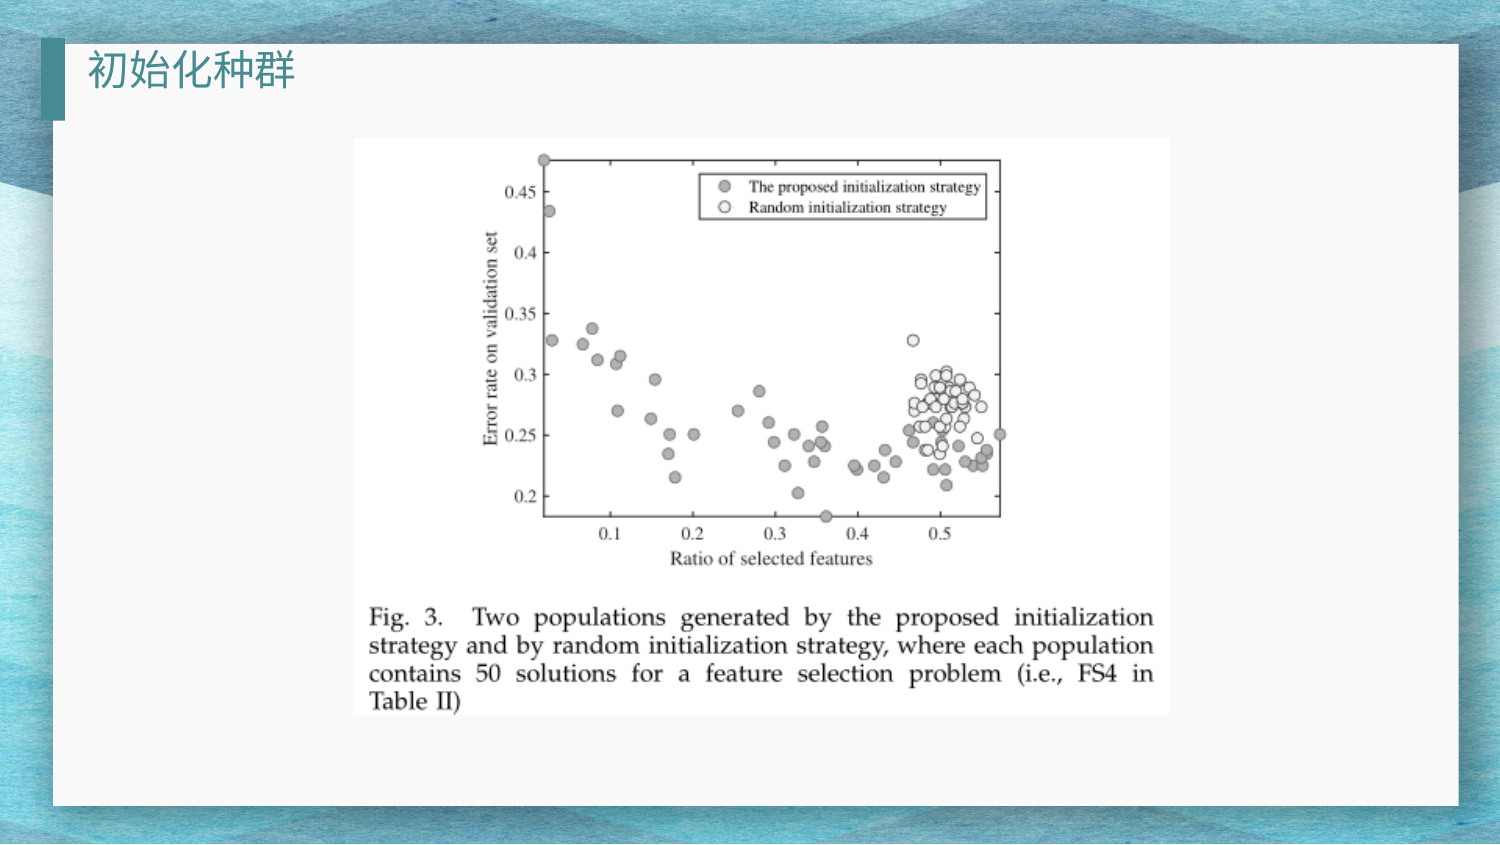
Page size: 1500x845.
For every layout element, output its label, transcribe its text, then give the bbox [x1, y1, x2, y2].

picture [0, 0, 1500, 844]
text_box 初始化种群 [76, 38, 378, 100]
